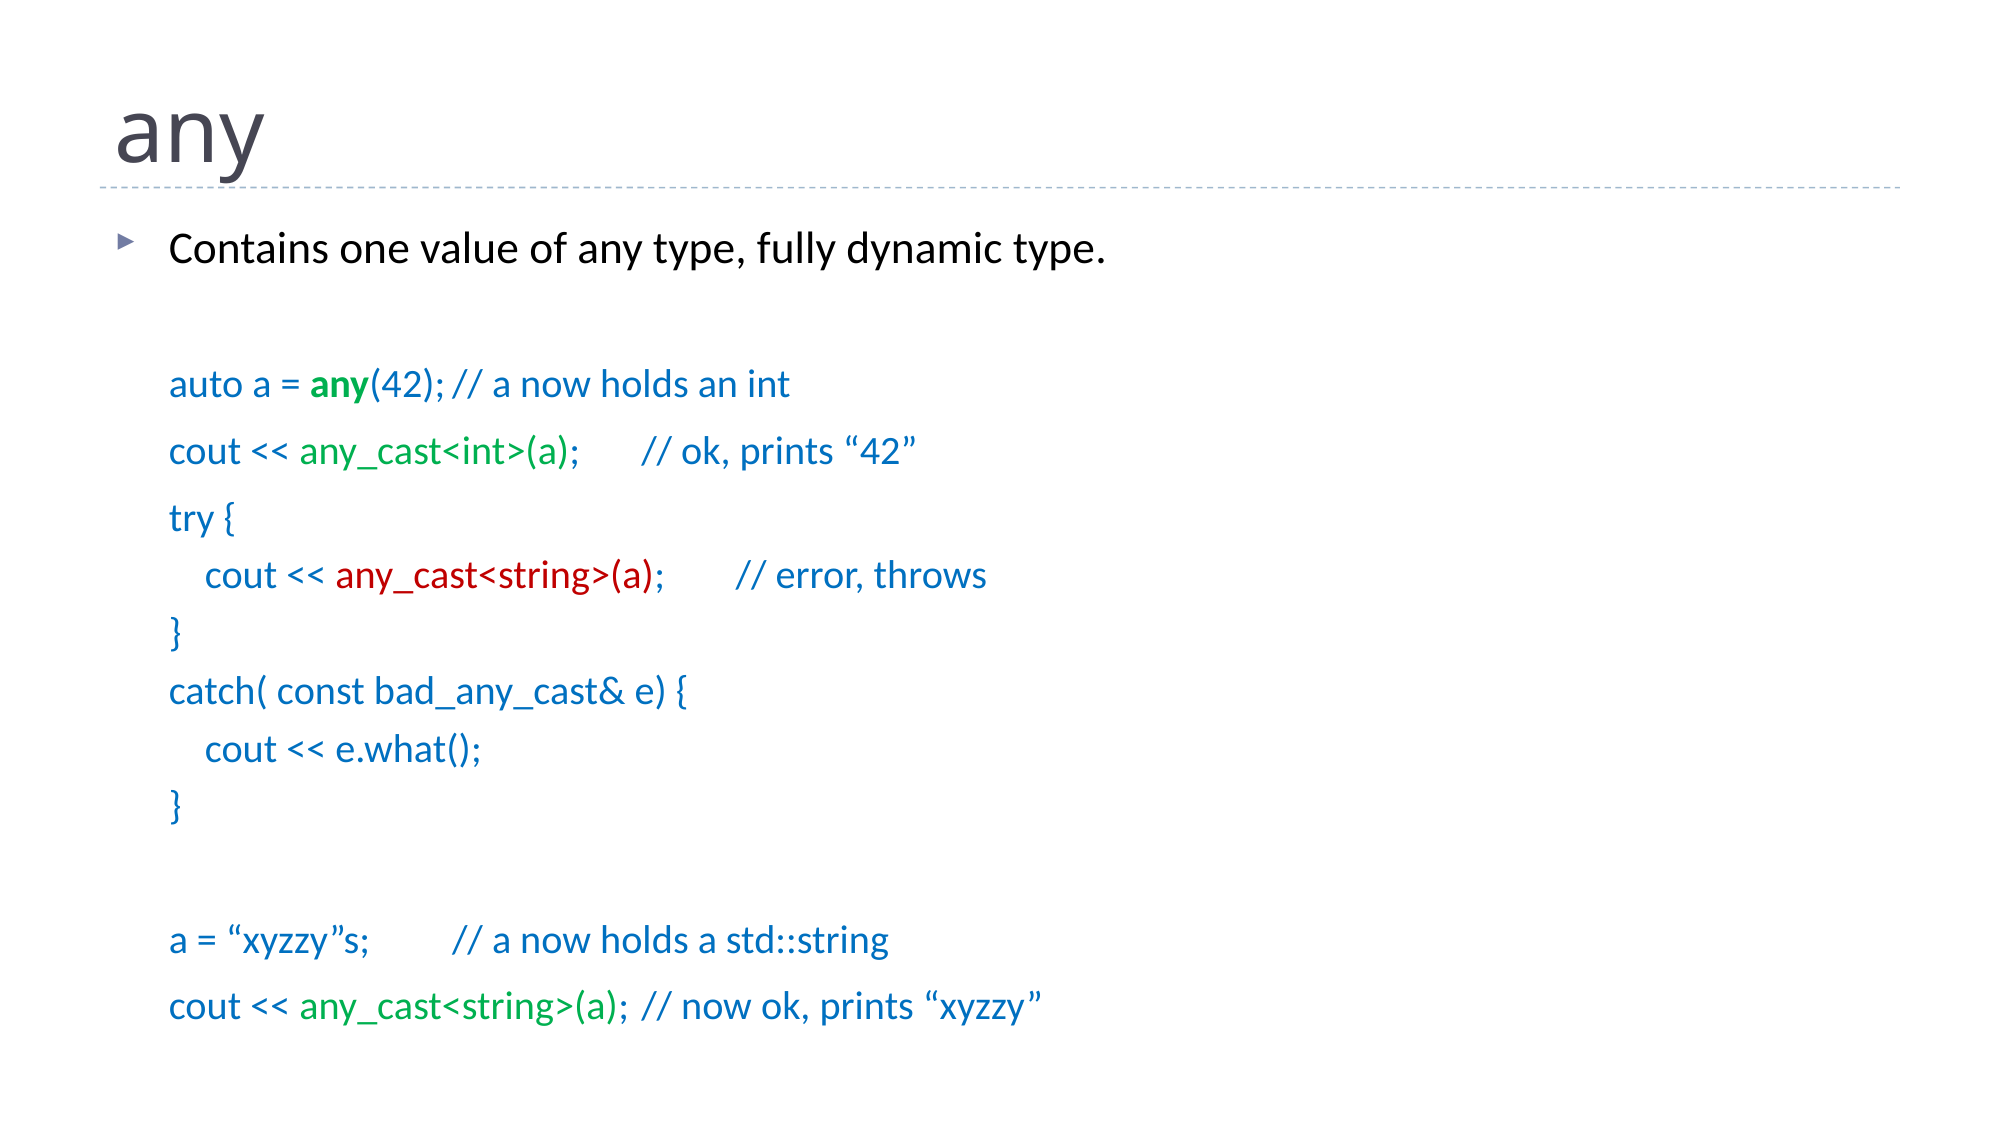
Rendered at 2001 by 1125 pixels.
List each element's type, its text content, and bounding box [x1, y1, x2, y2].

title any [99, 24, 1900, 188]
list Contains one value of any type, fully dynamic type. auto a = any(42); // a now holds an int cout << any_cast<int>(a); // ok, prints “42” try { cout << any_cast<string>(a); // error, throws } catch( const bad_any_cast& e) { cout << e.what(); } a = “xyzzy”s; // a now holds a std::string cout << any_cast<string>(a); // now ok, prints “xyzzy” [99, 200, 1900, 1038]
